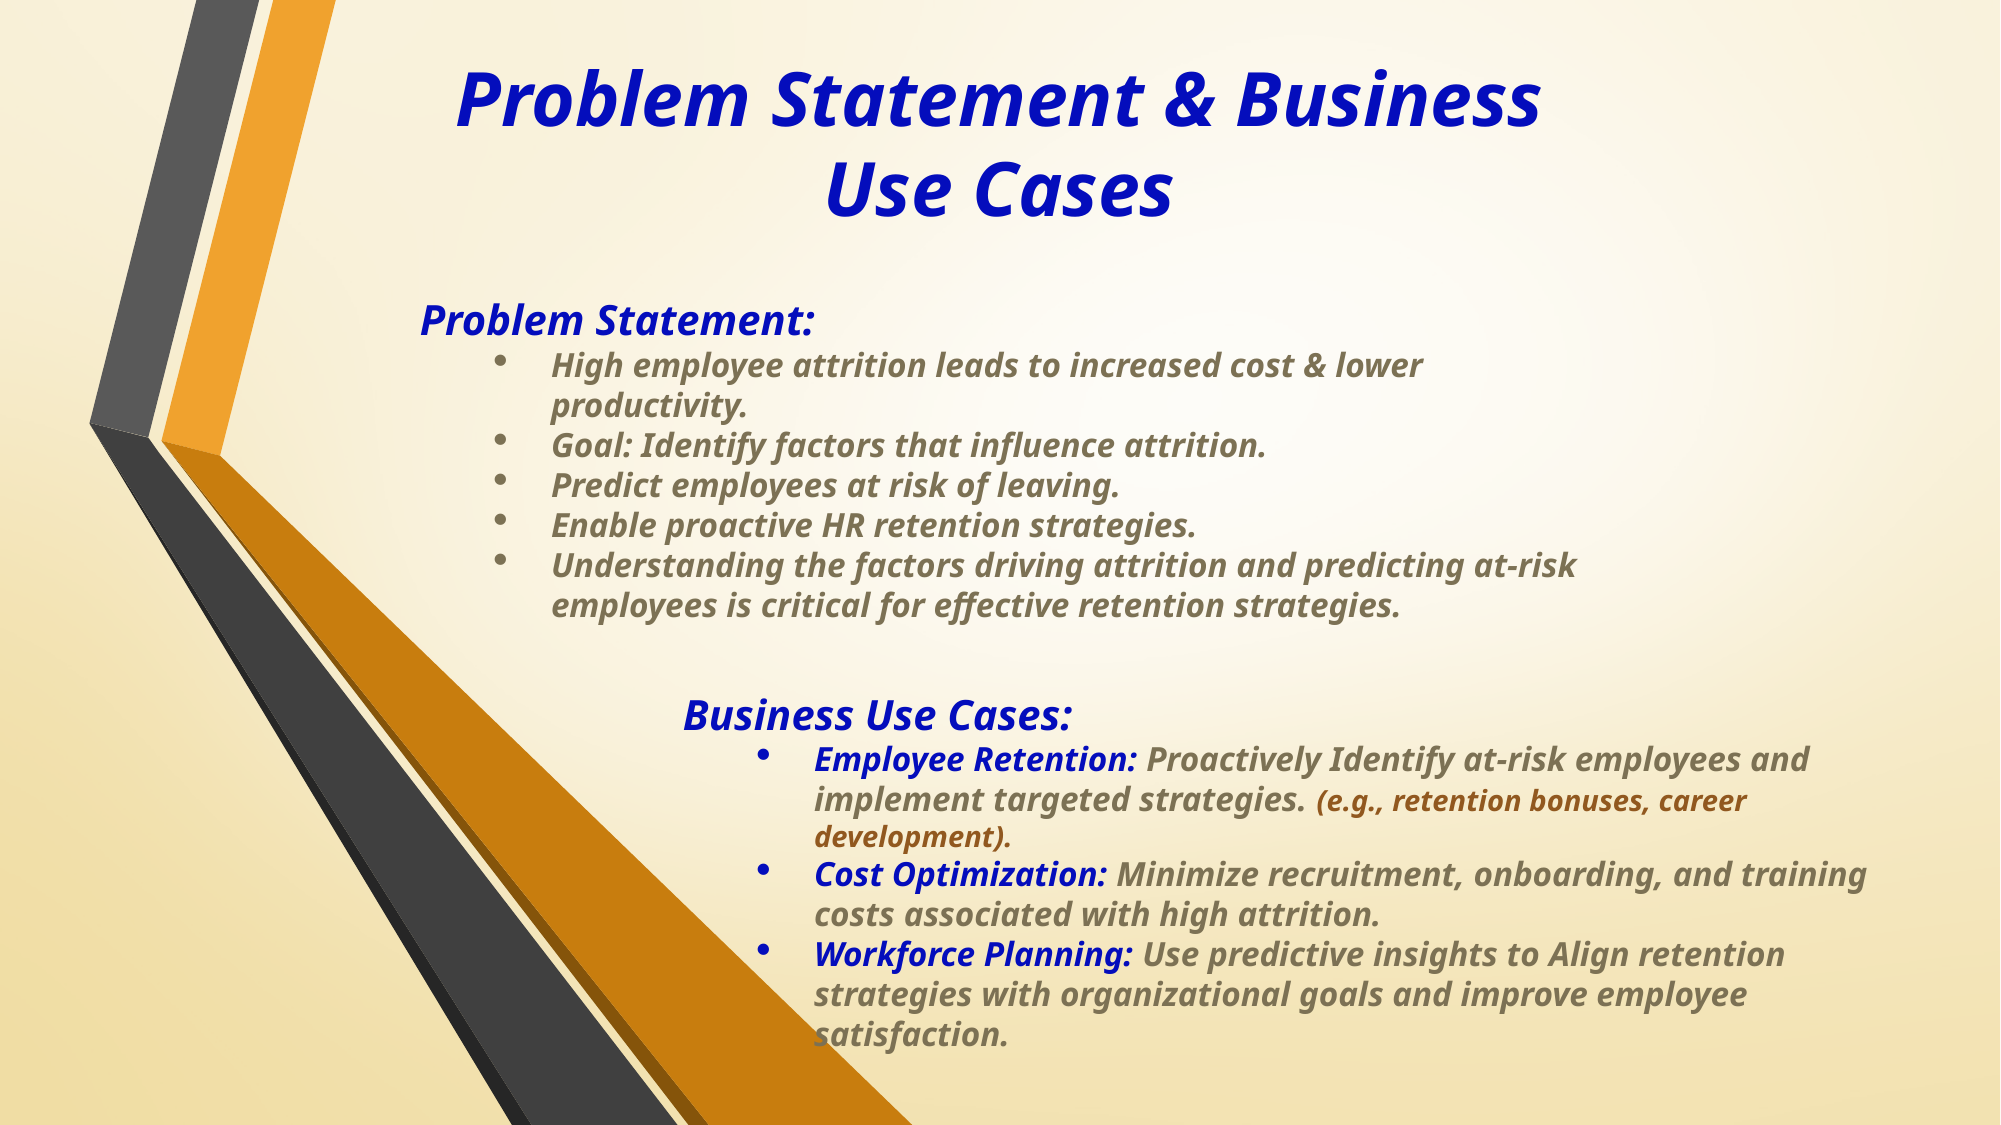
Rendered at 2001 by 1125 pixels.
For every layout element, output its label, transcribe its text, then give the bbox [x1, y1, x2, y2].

text_box Problem Statement: High employee attrition leads to increased cost & lower productivity. Goal: Identify factors that influence attrition. Predict employees at risk of leaving. Enable proactive HR retention strategies. Understanding the factors driving attrition and predicting at-risk employees is critical for effective retention strategies. [405, 283, 1636, 632]
text_box Business Use Cases: Employee Retention: Proactively Identify at-risk employees and implement targeted strategies. (e.g., retention bonuses, career development). Cost Optimization: Minimize recruitment, onboarding, and training costs associated with high attrition. Workforce Planning: Use predictive insights to Align retention strategies with organizational goals and improve employee satisfaction. [668, 677, 1899, 1061]
text_box Problem Statement & Business Use Cases [384, 43, 1615, 239]
